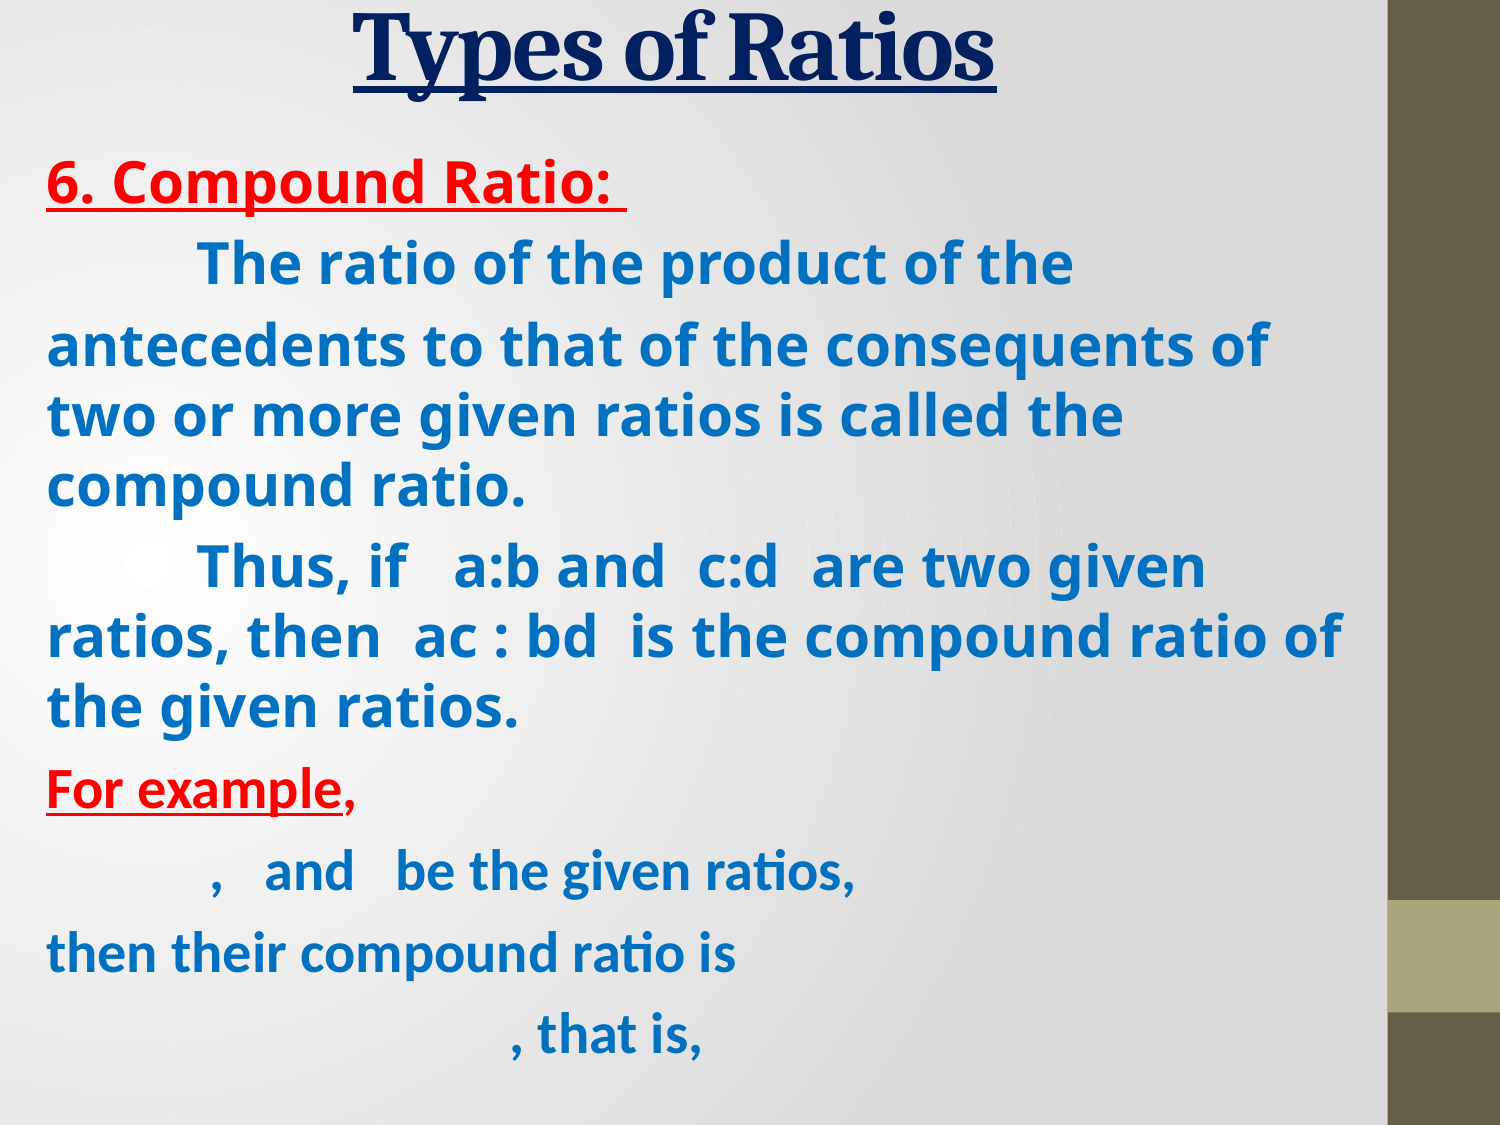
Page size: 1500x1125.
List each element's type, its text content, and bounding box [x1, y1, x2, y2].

title Types of Ratios [24, 0, 1325, 200]
